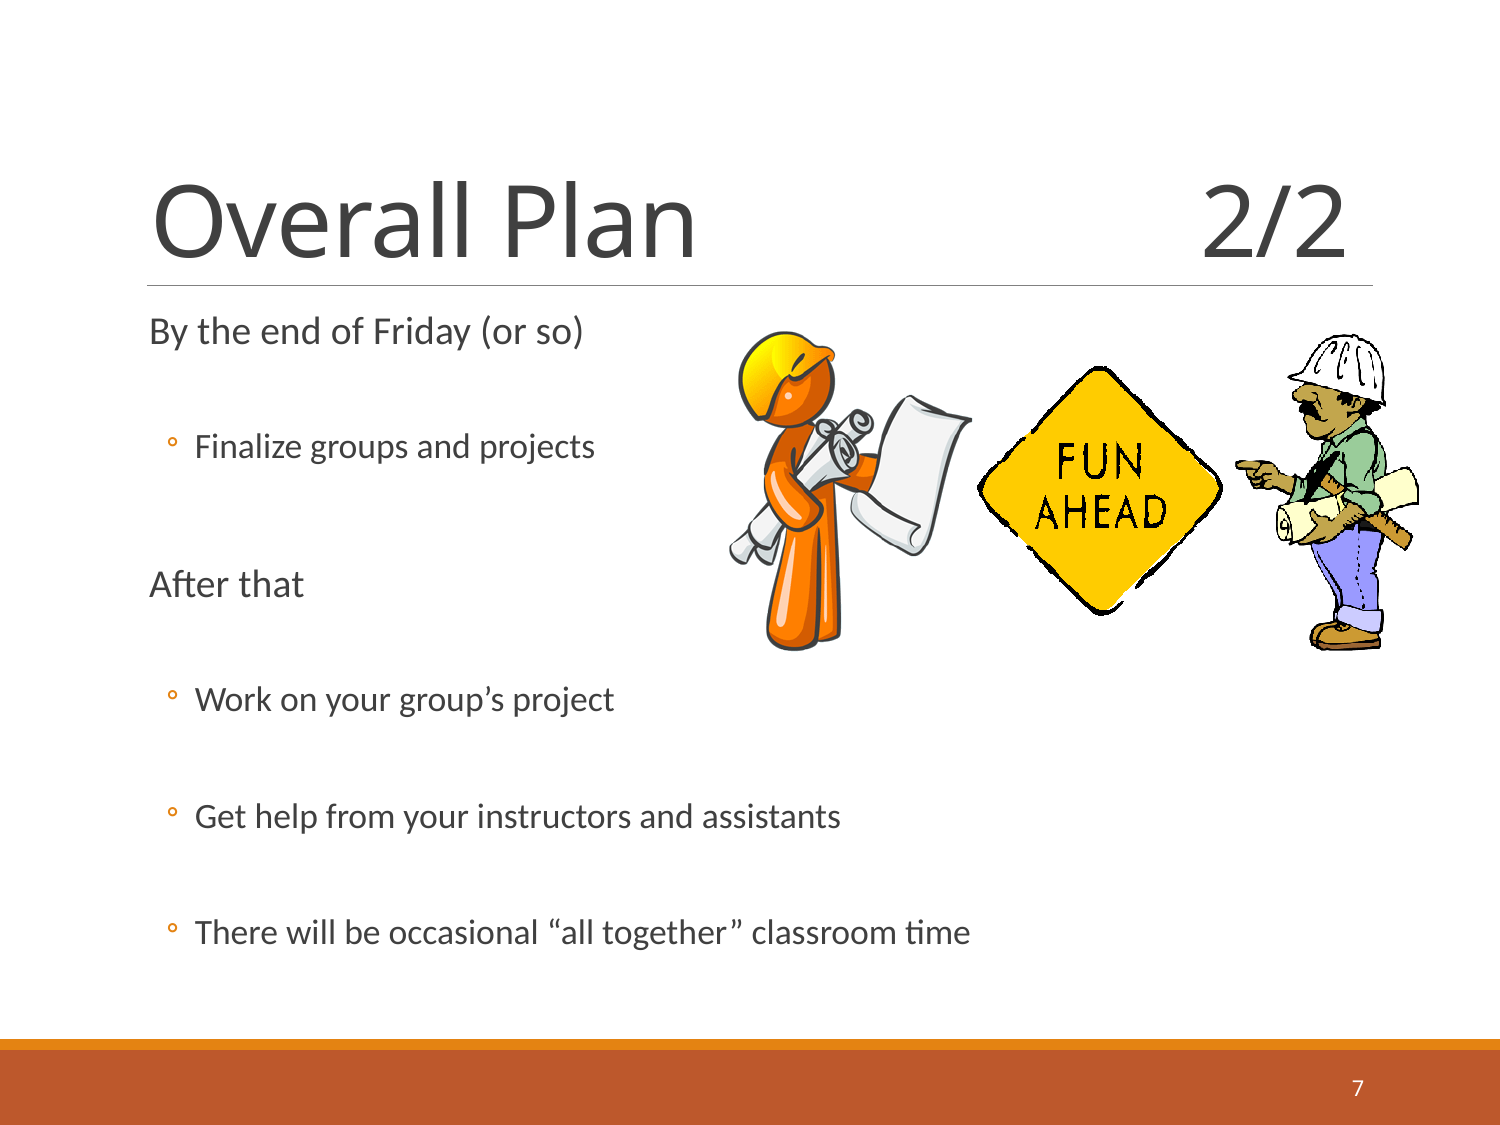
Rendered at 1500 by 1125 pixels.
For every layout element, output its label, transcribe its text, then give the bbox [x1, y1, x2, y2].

picture [724, 324, 1430, 657]
slide_number 7 [1218, 1059, 1380, 1120]
title Overall Plan 2/2 [135, 47, 1373, 285]
list By the end of Friday (or so) Finalize groups and projects After that Work on your group’s project Get help from your instructors and assistants There will be occasional “all together” classroom time [135, 302, 1373, 963]
